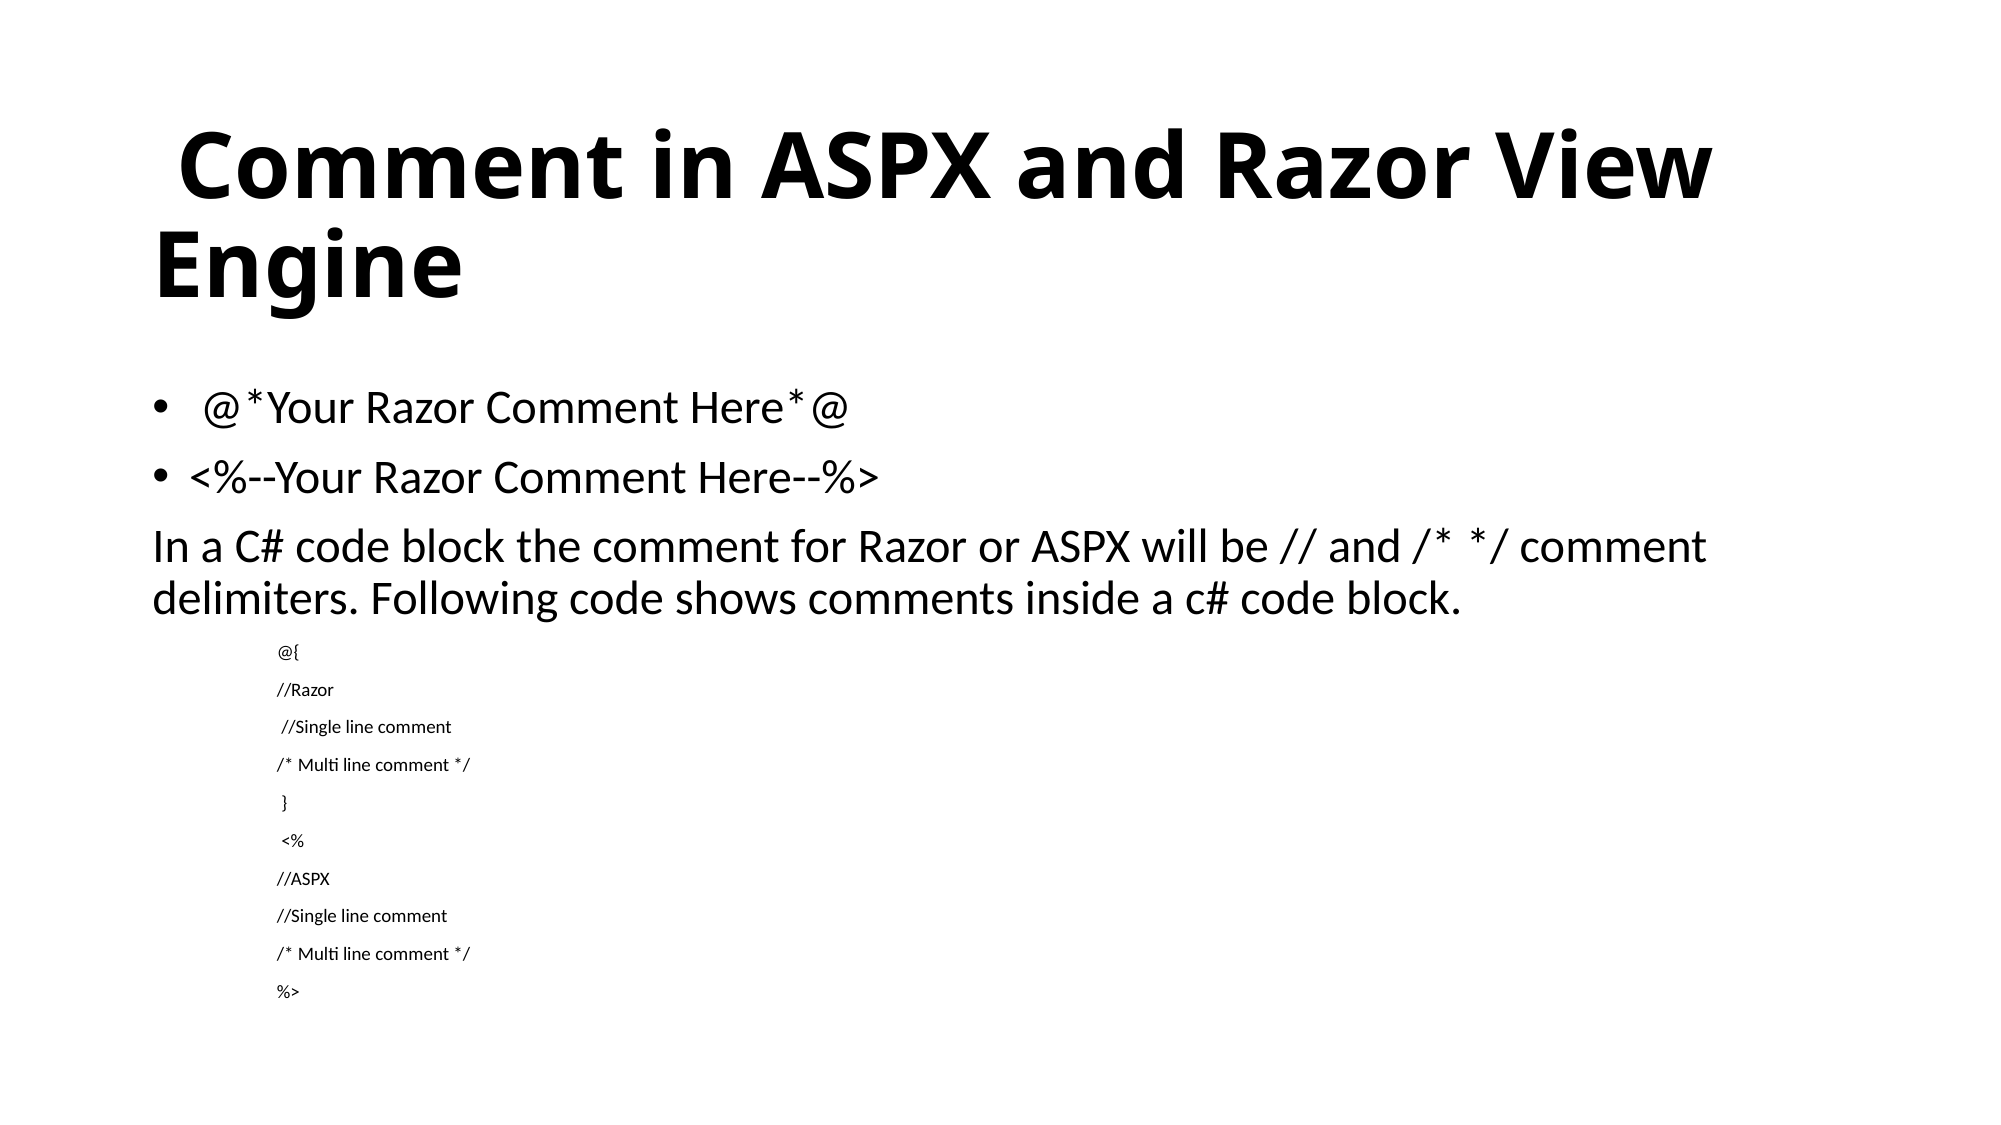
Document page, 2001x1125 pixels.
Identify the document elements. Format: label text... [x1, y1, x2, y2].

list @*Your Razor Comment Here*@ <%--Your Razor Comment Here--%> In a C# code block the comment for Razor or ASPX will be // and /* */ comment delimiters. Following code shows comments inside a c# code block. @{ //Razor //Single line comment /* Multi line comment */ } <% //ASPX //Single line comment /* Multi line comment */ %> [137, 299, 1863, 1014]
title Comment in ASPX and Razor View Engine [137, 59, 1863, 278]
